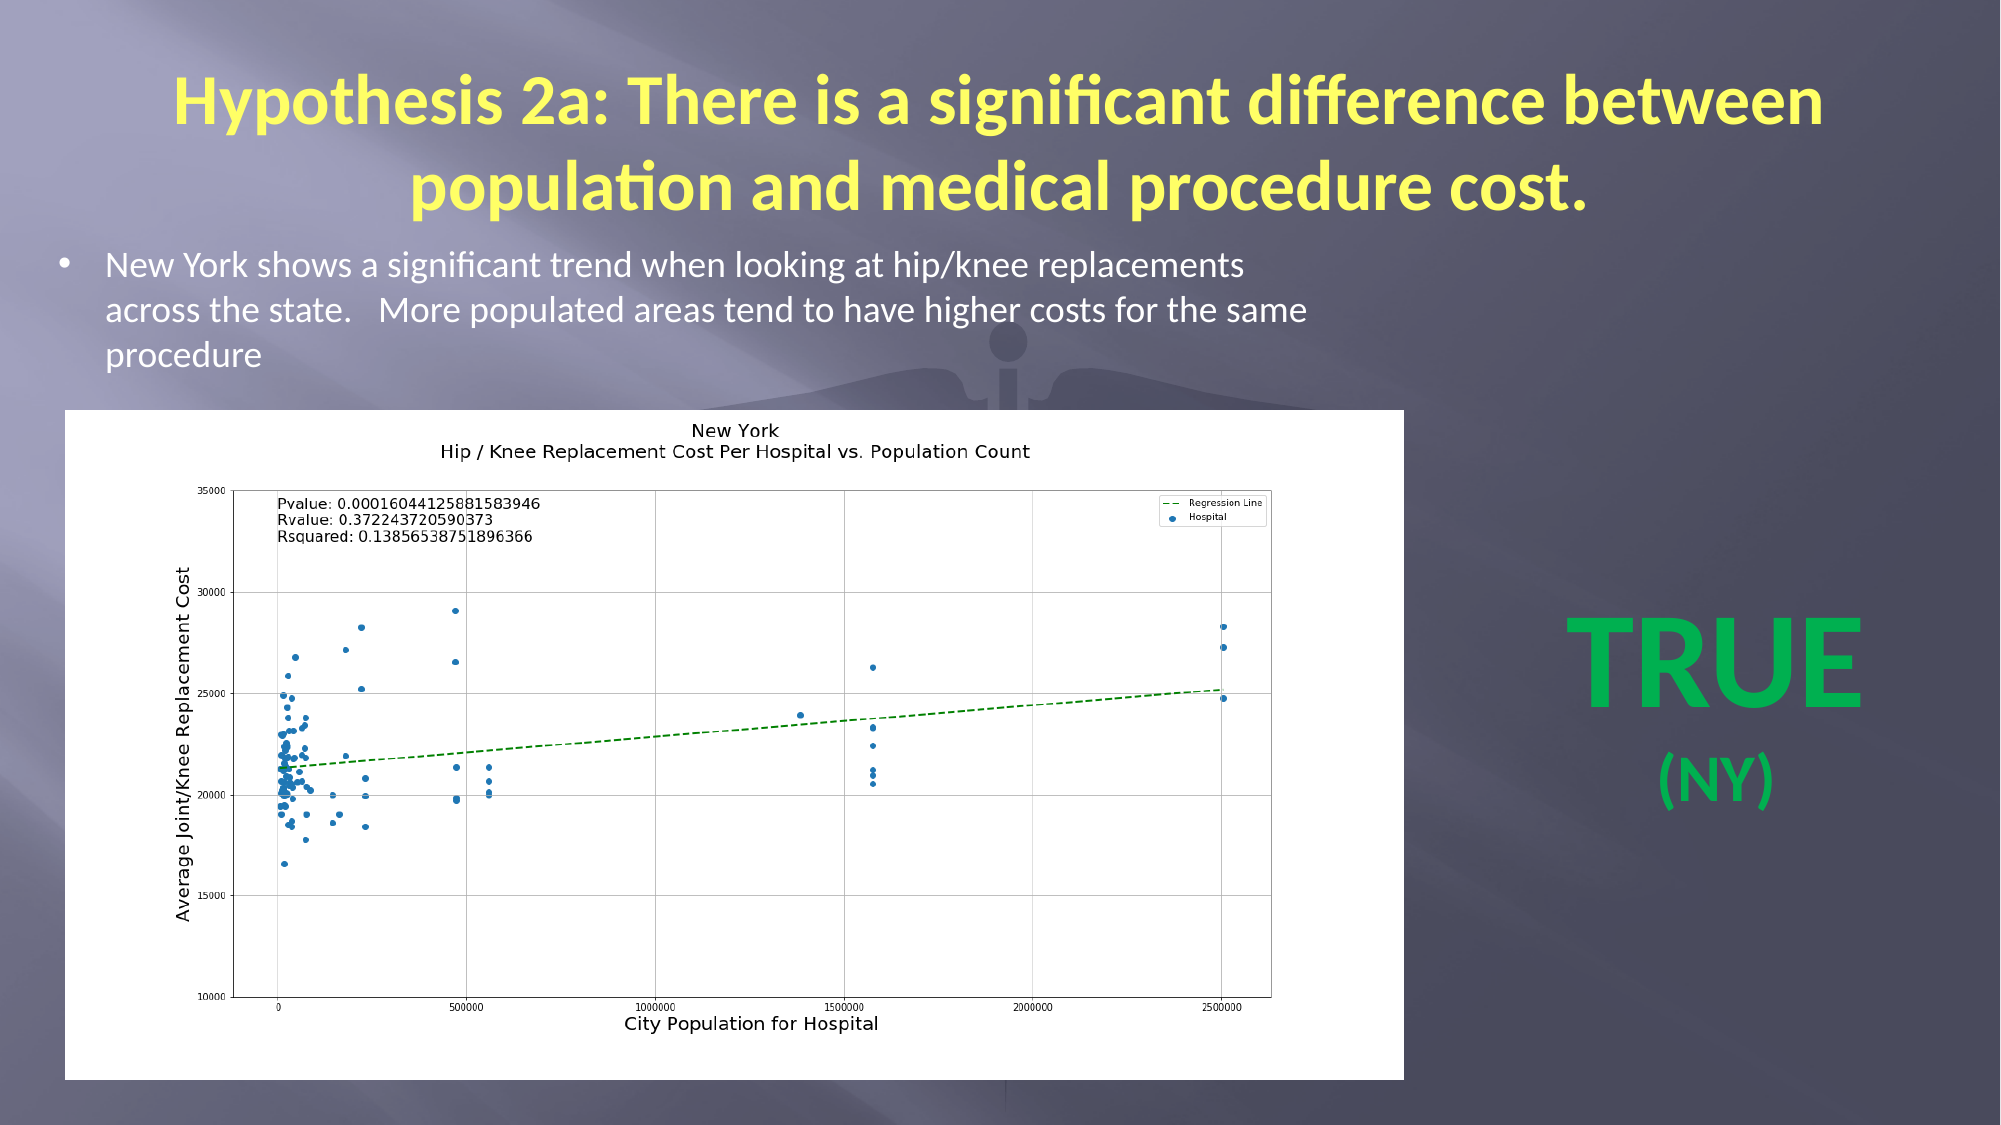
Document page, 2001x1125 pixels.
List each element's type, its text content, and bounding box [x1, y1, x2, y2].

text_box New York shows a significant trend when looking at hip/knee replacements across the state. More populated areas tend to have higher costs for the same procedure [43, 232, 1355, 383]
title Hypothesis 2a: There is a significant difference between population and medical procedure cost. [99, 45, 1900, 233]
text_box TRUE (NY) [1552, 562, 1881, 823]
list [65, 410, 1404, 1080]
